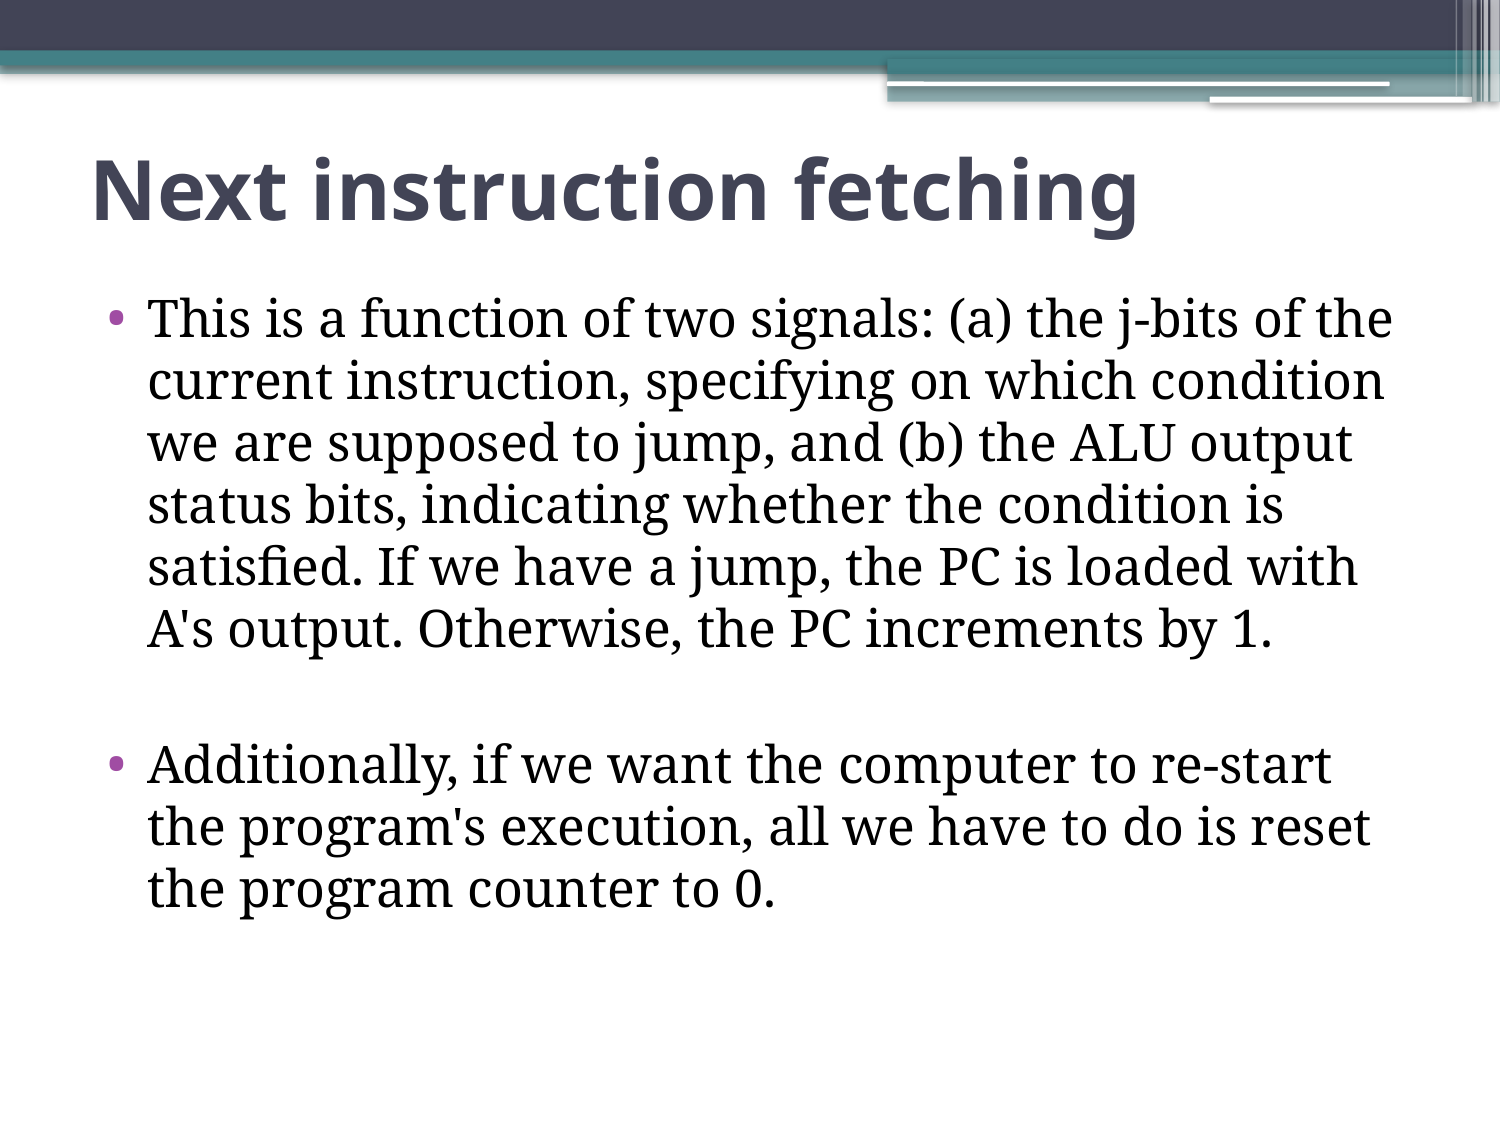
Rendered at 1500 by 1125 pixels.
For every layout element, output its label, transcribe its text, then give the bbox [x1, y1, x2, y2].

text_box Next instruction fetching [74, 99, 1425, 275]
list This is a function of two signals: (a) the j-bits of the current instruction, specifying on which condition we are supposed to jump, and (b) the ALU output status bits, indicating whether the condition is satisfied. If we have a jump, the PC is loaded with A's output. Otherwise, the PC increments by 1. Additionally, if we want the computer to re-start the program's execution, all we have to do is reset the program counter to 0. [75, 277, 1425, 988]
